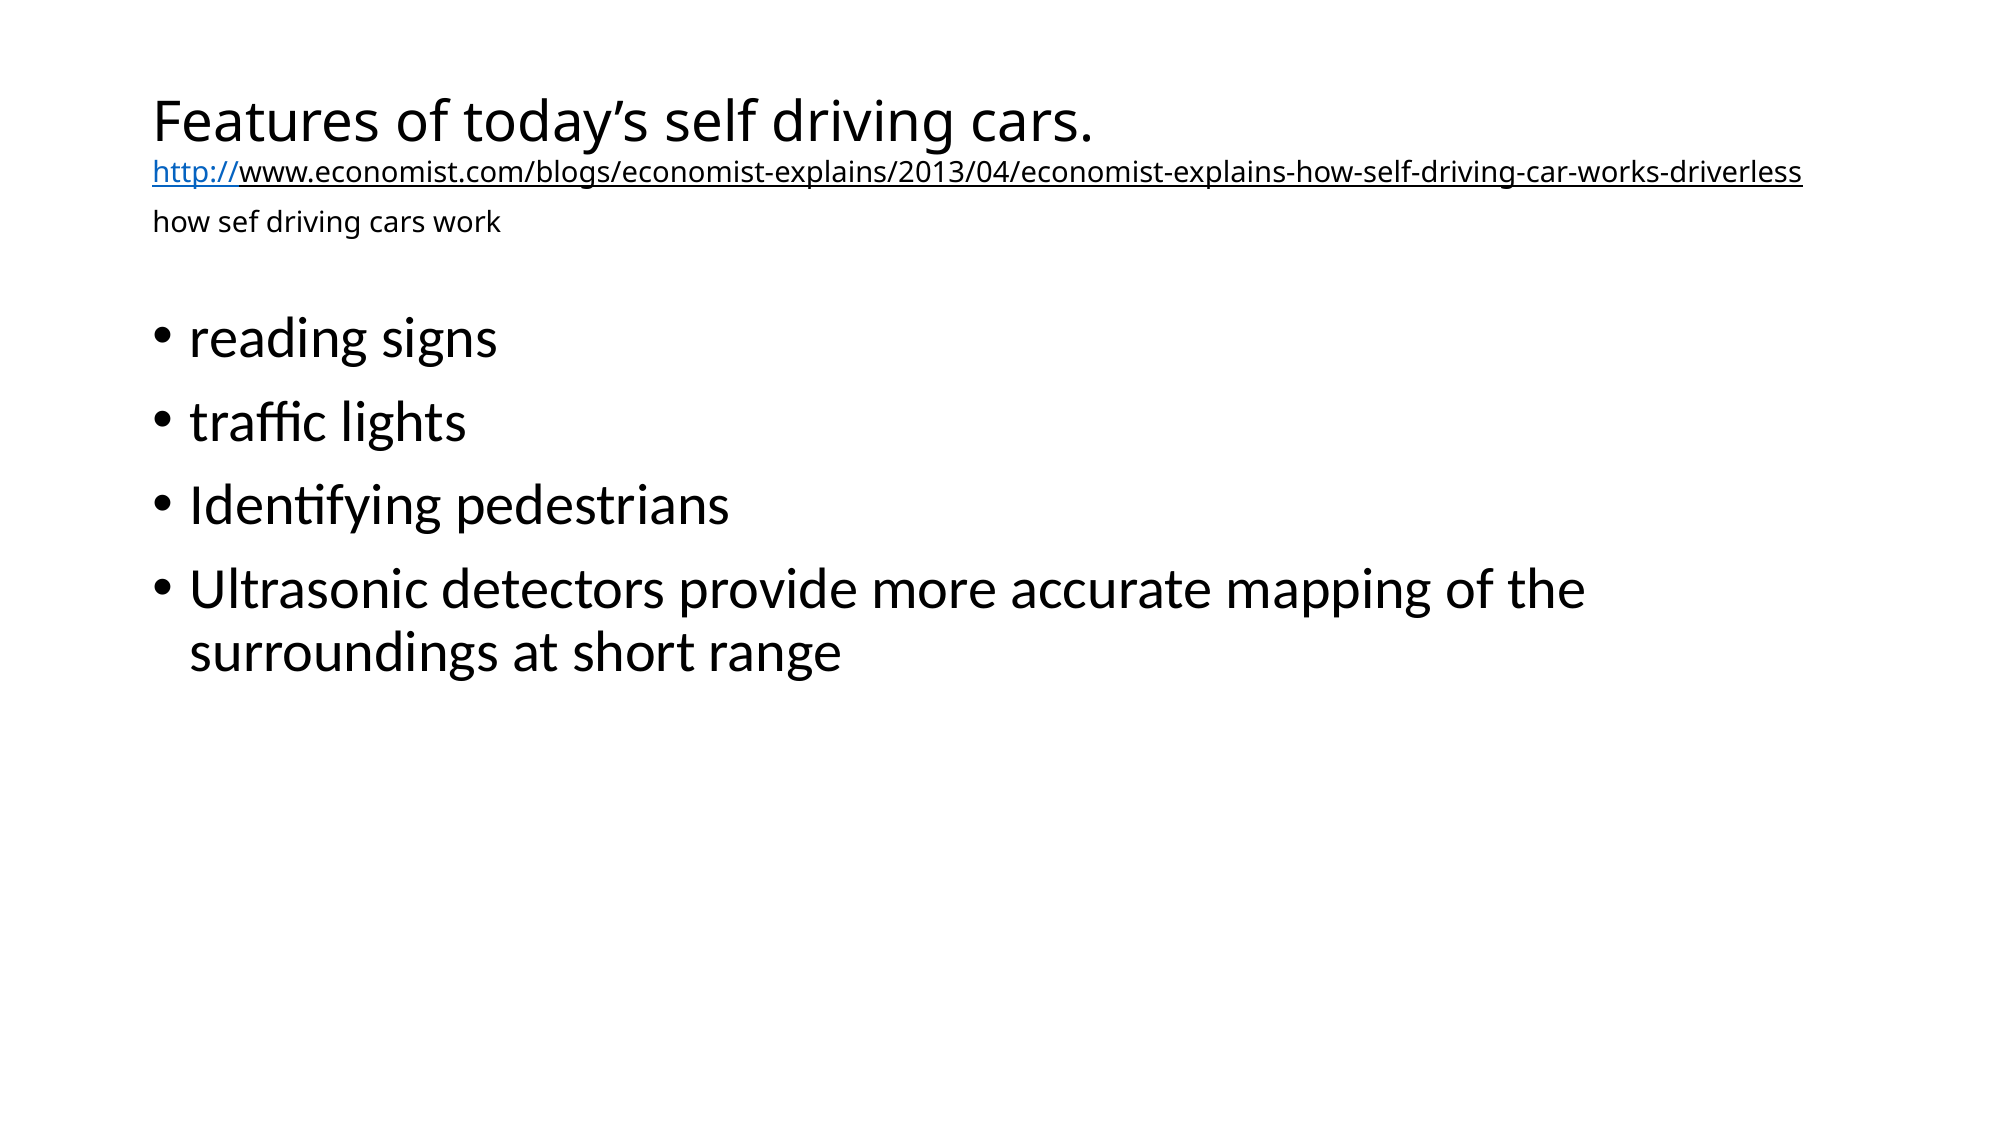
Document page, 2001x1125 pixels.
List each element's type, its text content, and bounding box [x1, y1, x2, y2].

title Features of today’s self driving cars. http://www.economist.com/blogs/economist-explains/2013/04/economist-explains-how-self-driving-car-works-driverless how sef driving cars work [137, 59, 1863, 278]
list reading signs traffic lights Identifying pedestrians Ultrasonic detectors provide more accurate mapping of the surroundings at short range [137, 299, 1863, 1014]
